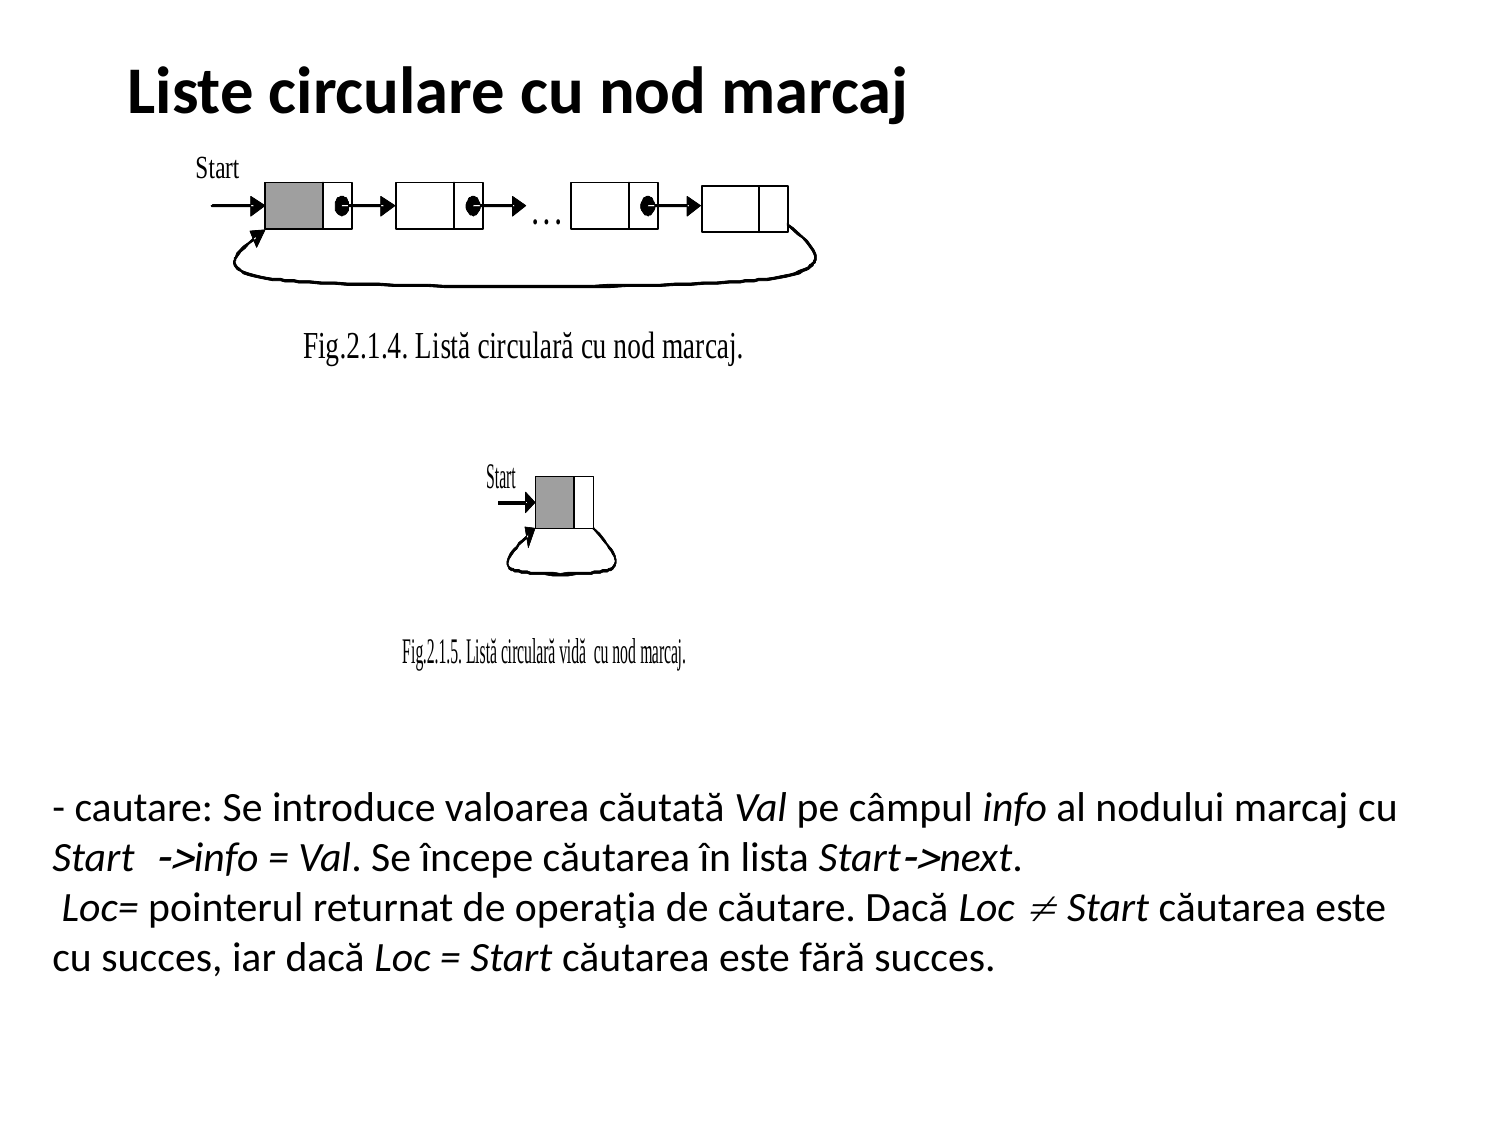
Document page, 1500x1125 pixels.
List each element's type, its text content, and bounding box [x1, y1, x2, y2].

text_box - cautare: Se introduce valoarea căutată Val pe câmpul info al nodului marcaj cu Start ->info = Val. Se începe căutarea în lista Start->next. Loc= pointerul returnat de operaţia de căutare. Dacă Loc  Start căutarea este cu succes, iar dacă Loc = Start căutarea este fără succes. [37, 772, 1449, 1107]
picture [124, 137, 1300, 735]
text_box Liste circulare cu nod marcaj [112, 49, 1387, 124]
